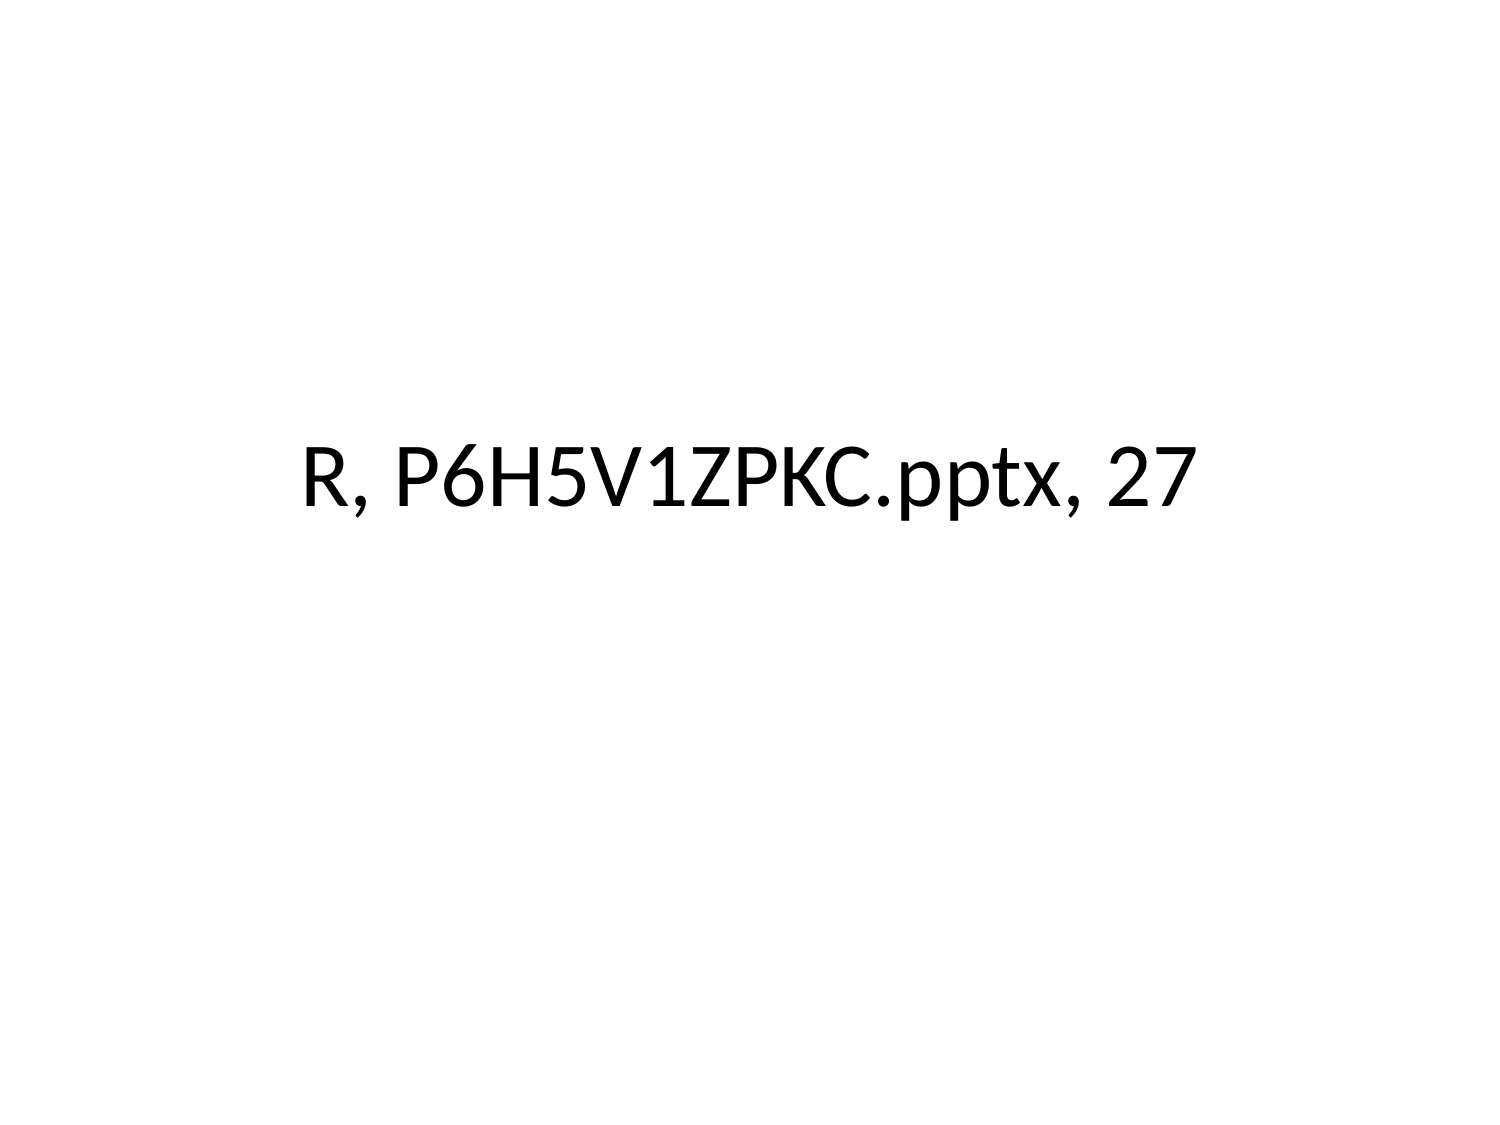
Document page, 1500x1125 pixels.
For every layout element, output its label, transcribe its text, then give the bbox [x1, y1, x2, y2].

title R, P6H5V1ZPKC.pptx, 27 [112, 349, 1388, 591]
